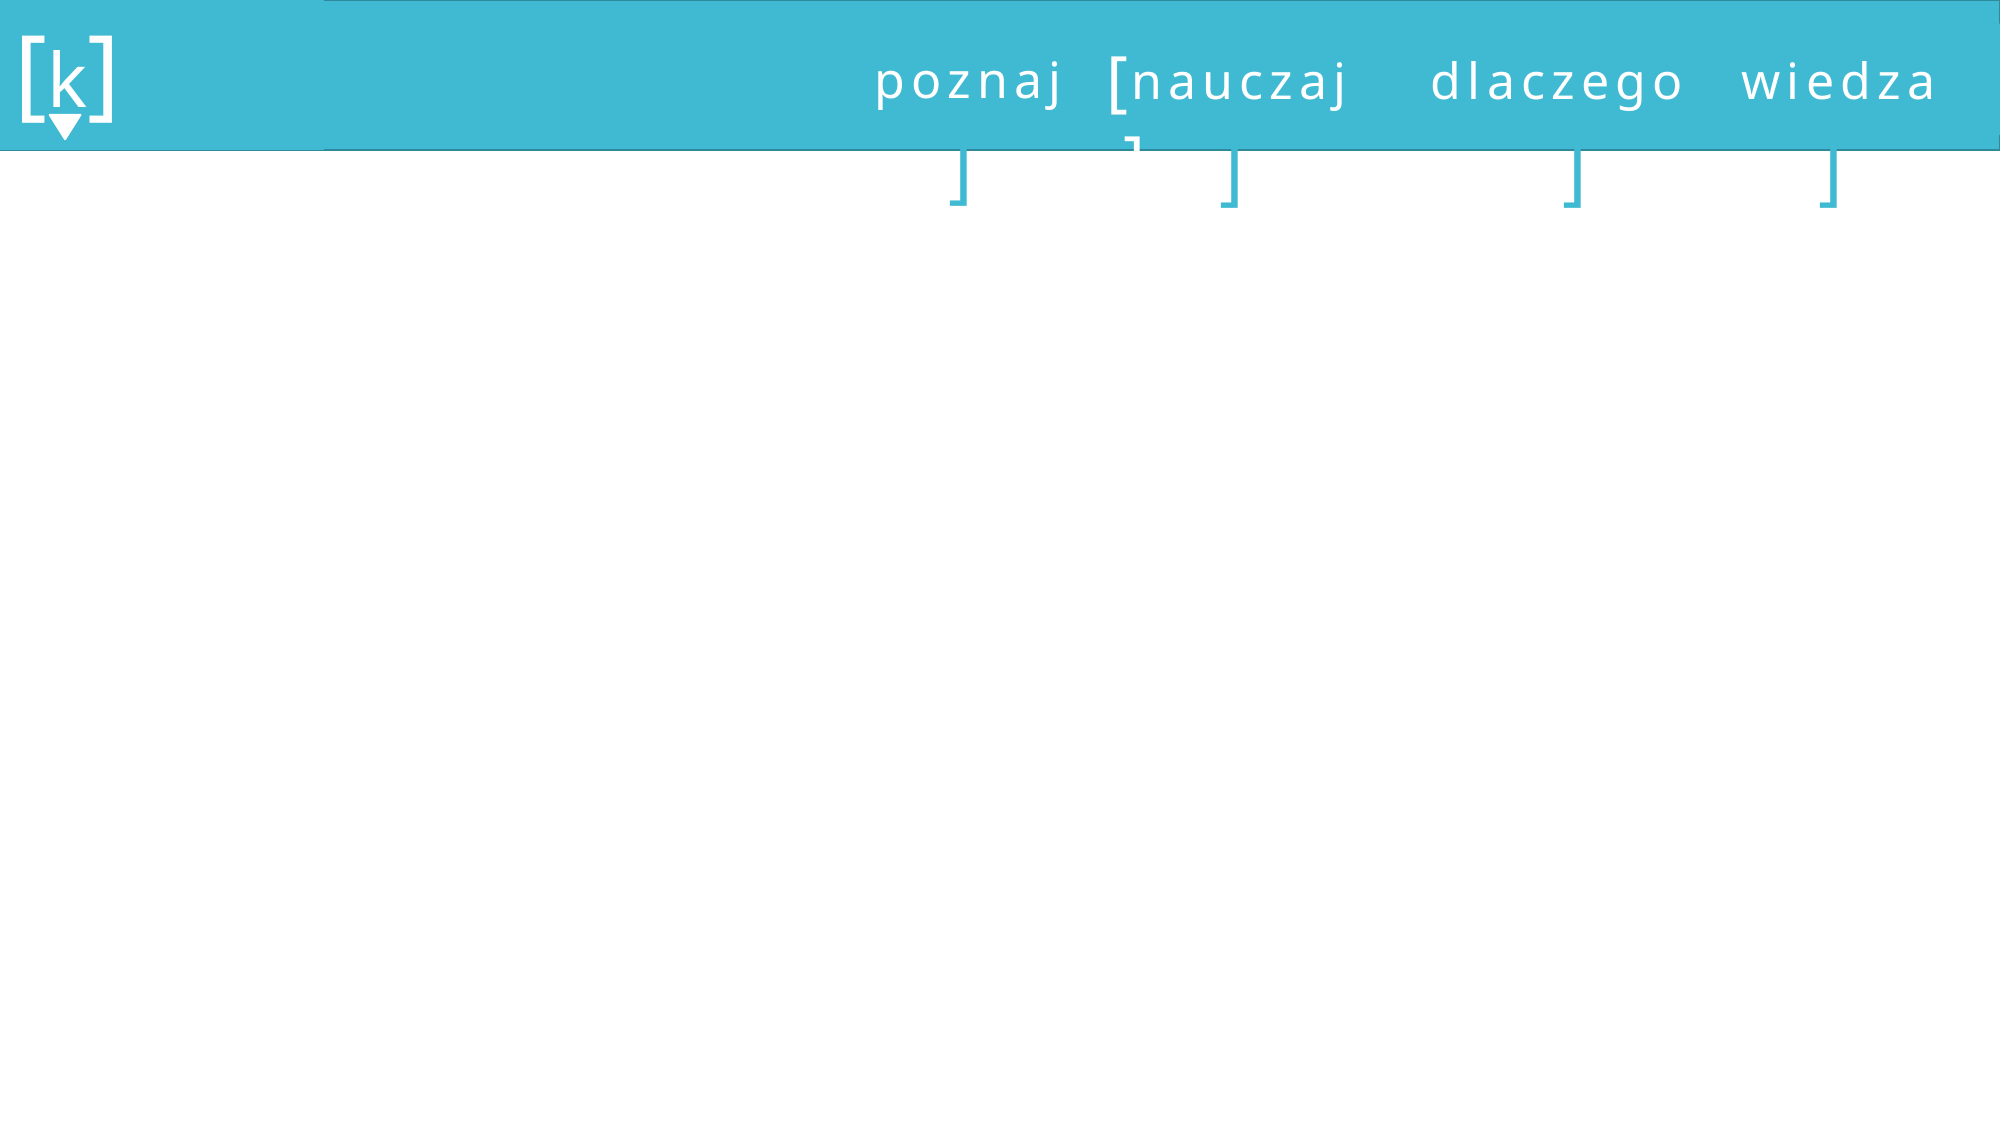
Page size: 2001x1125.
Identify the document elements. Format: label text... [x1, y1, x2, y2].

text_box [325, 0, 2000, 151]
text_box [1721, 23, 2000, 136]
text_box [1382, 23, 1721, 136]
text_box [48, 113, 82, 141]
text_box [k] [0, 0, 325, 151]
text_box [1062, 23, 1382, 136]
text_box [ ] [1091, 136, 1392, 206]
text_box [791, 21, 1130, 136]
